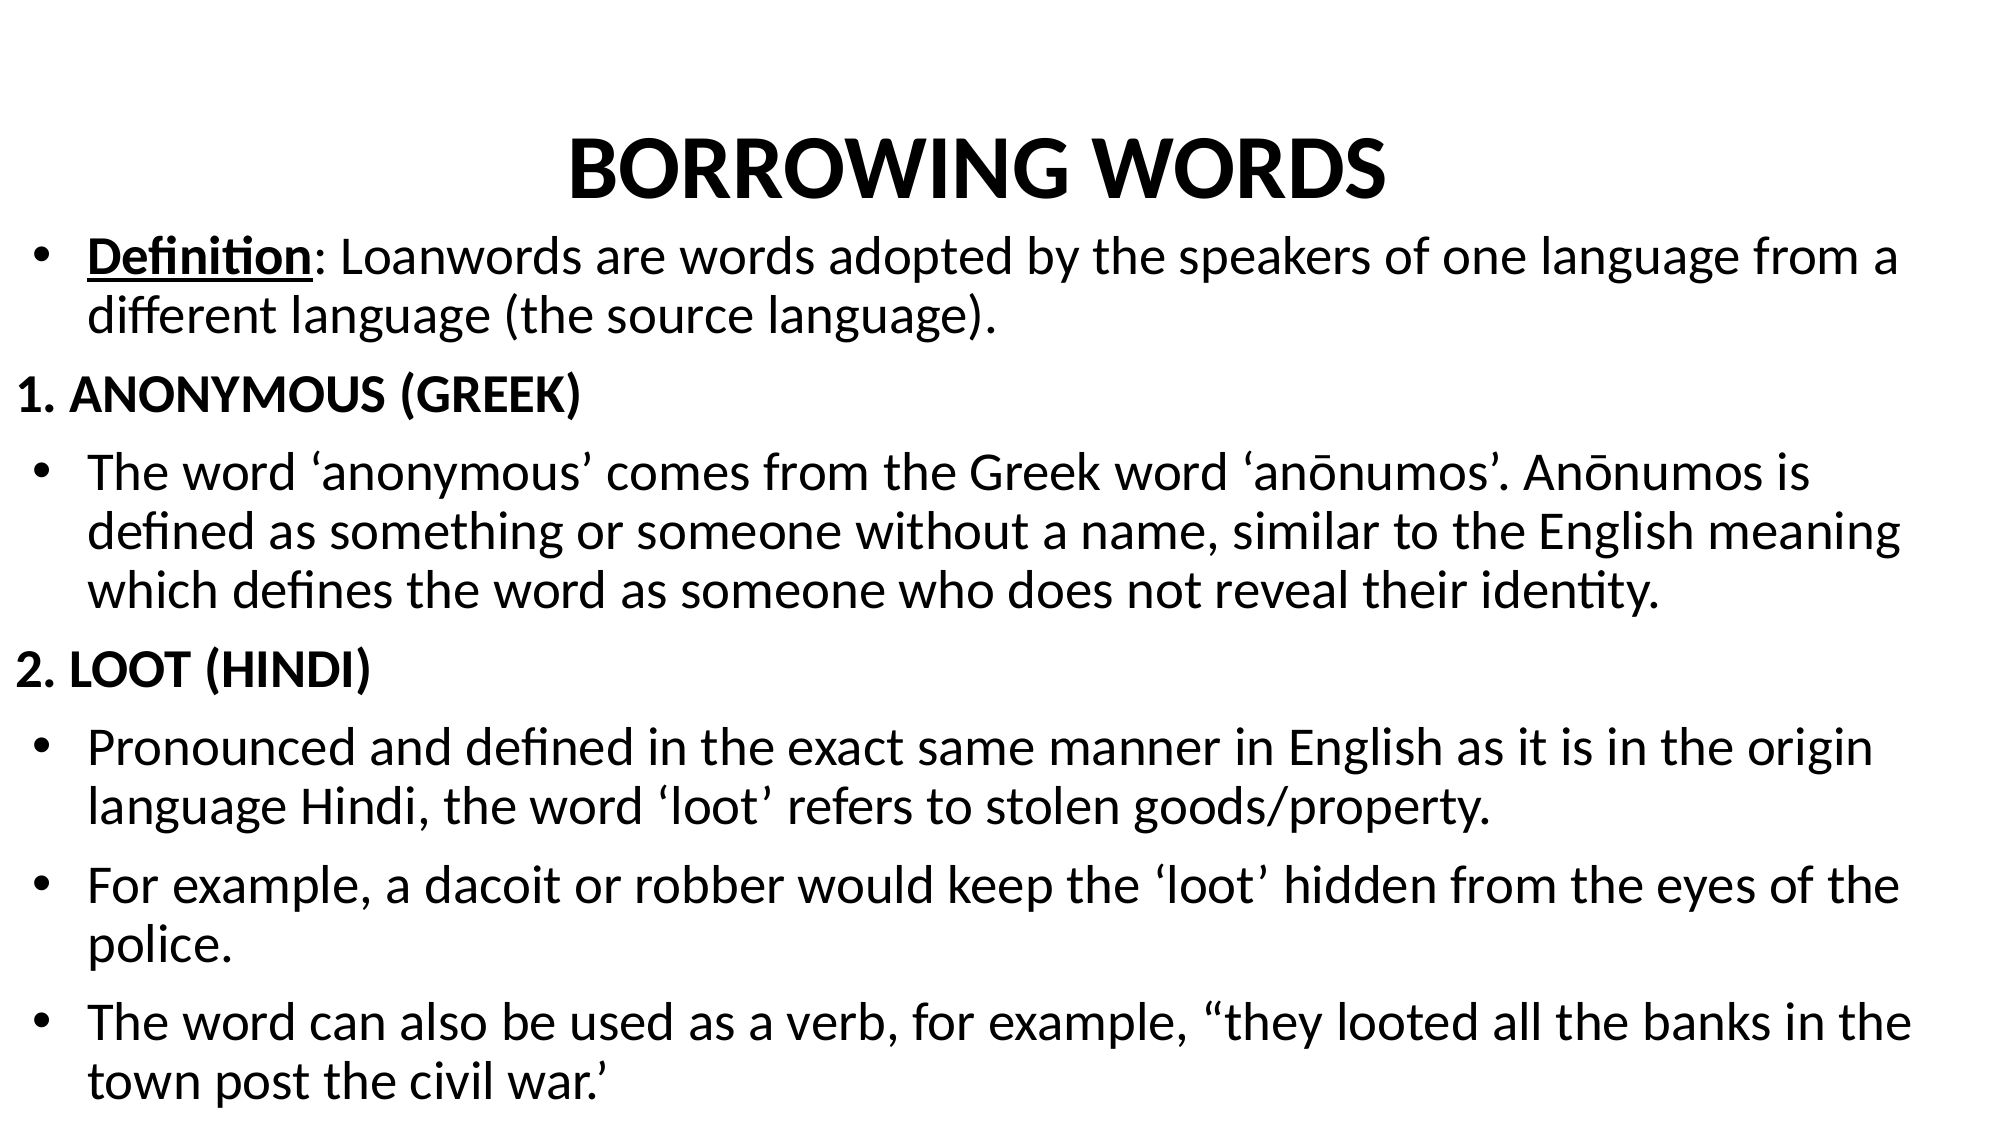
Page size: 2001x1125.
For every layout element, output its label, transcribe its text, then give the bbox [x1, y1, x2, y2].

title BORROWING WORDS [137, 59, 1863, 219]
list Definition: Loanwords are words adopted by the speakers of one language from a different language (the source language). 1. ANONYMOUS (GREEK) The word ‘anonymous’ comes from the Greek word ‘anōnumos’. Anōnumos is defined as something or someone without a name, similar to the English meaning which defines the word as someone who does not reveal their identity. 2. LOOT (HINDI) Pronounced and defined in the exact same manner in English as it is in the origin language Hindi, the word ‘loot’ refers to stolen goods/property. For example, a dacoit or robber would keep the ‘loot’ hidden from the eyes of the police. The word can also be used as a verb, for example, “they looted all the banks in the town post the civil war.’ [0, 219, 1964, 1125]
